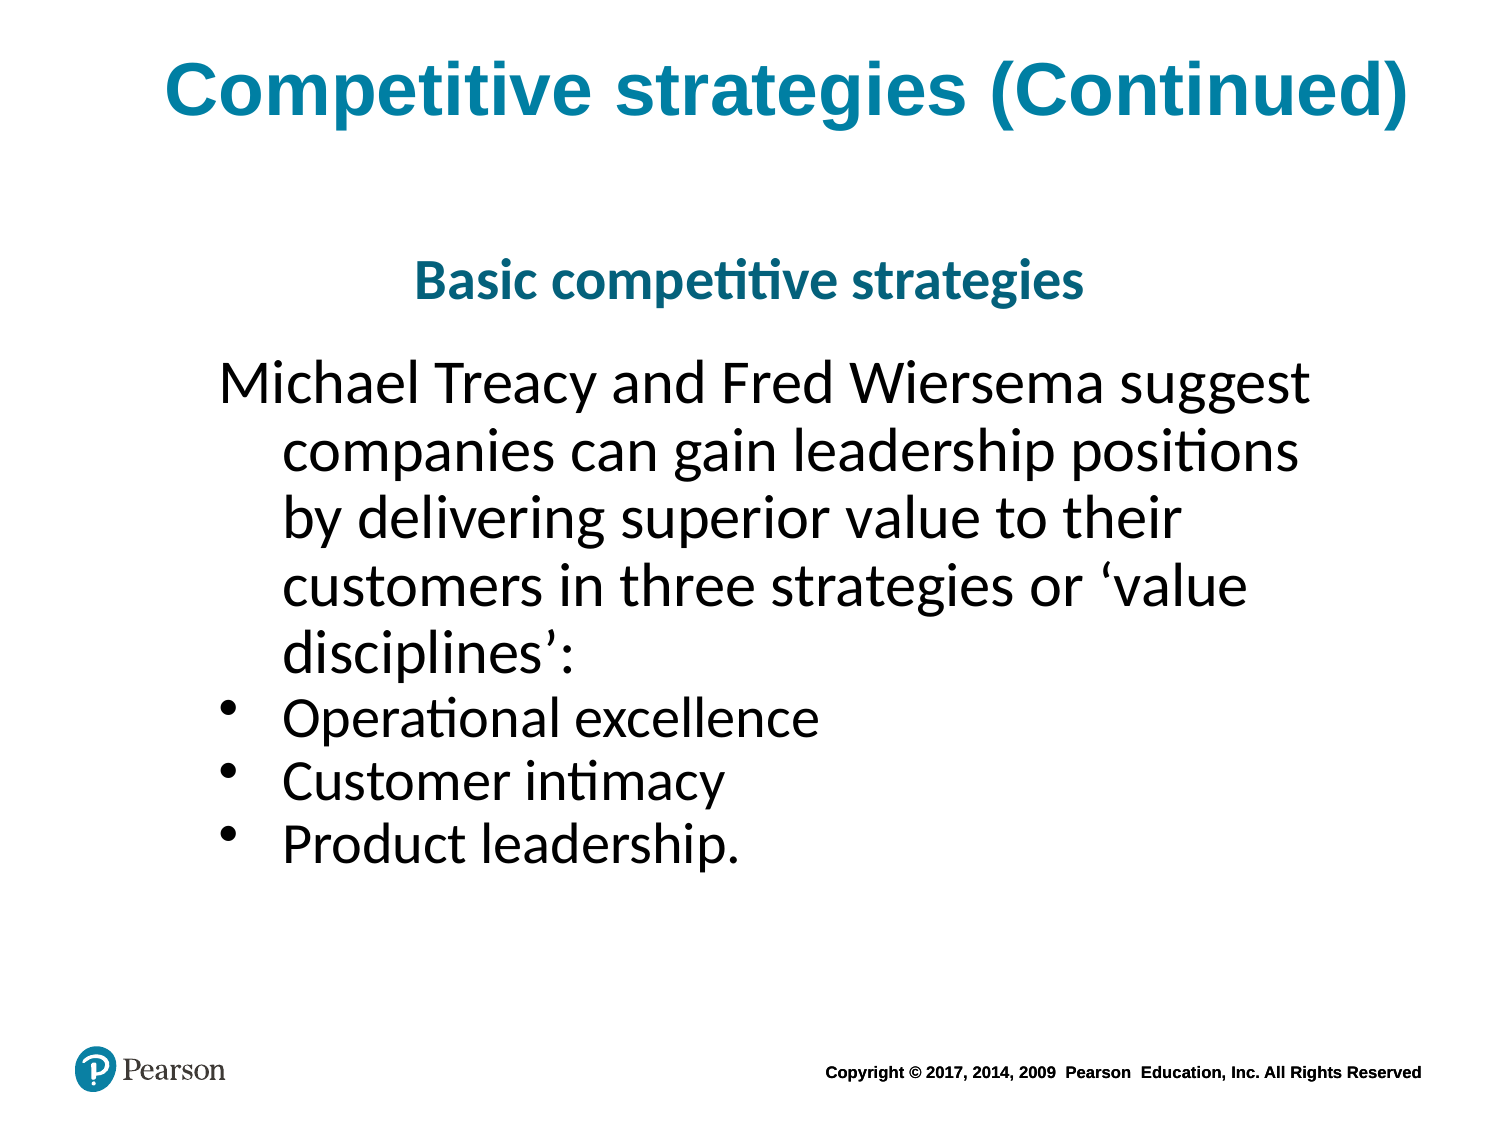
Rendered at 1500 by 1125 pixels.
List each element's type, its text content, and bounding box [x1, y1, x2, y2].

list Basic competitive strategies [162, 233, 1338, 297]
title Competitive strategies (Continued) [112, 0, 1463, 180]
list Michael Treacy and Fred Wiersema suggest companies can gain leadership positions by delivering superior value to their customers in three strategies or ‘value disciplines’: Operational excellence Customer intimacy Product leadership. [203, 342, 1379, 968]
